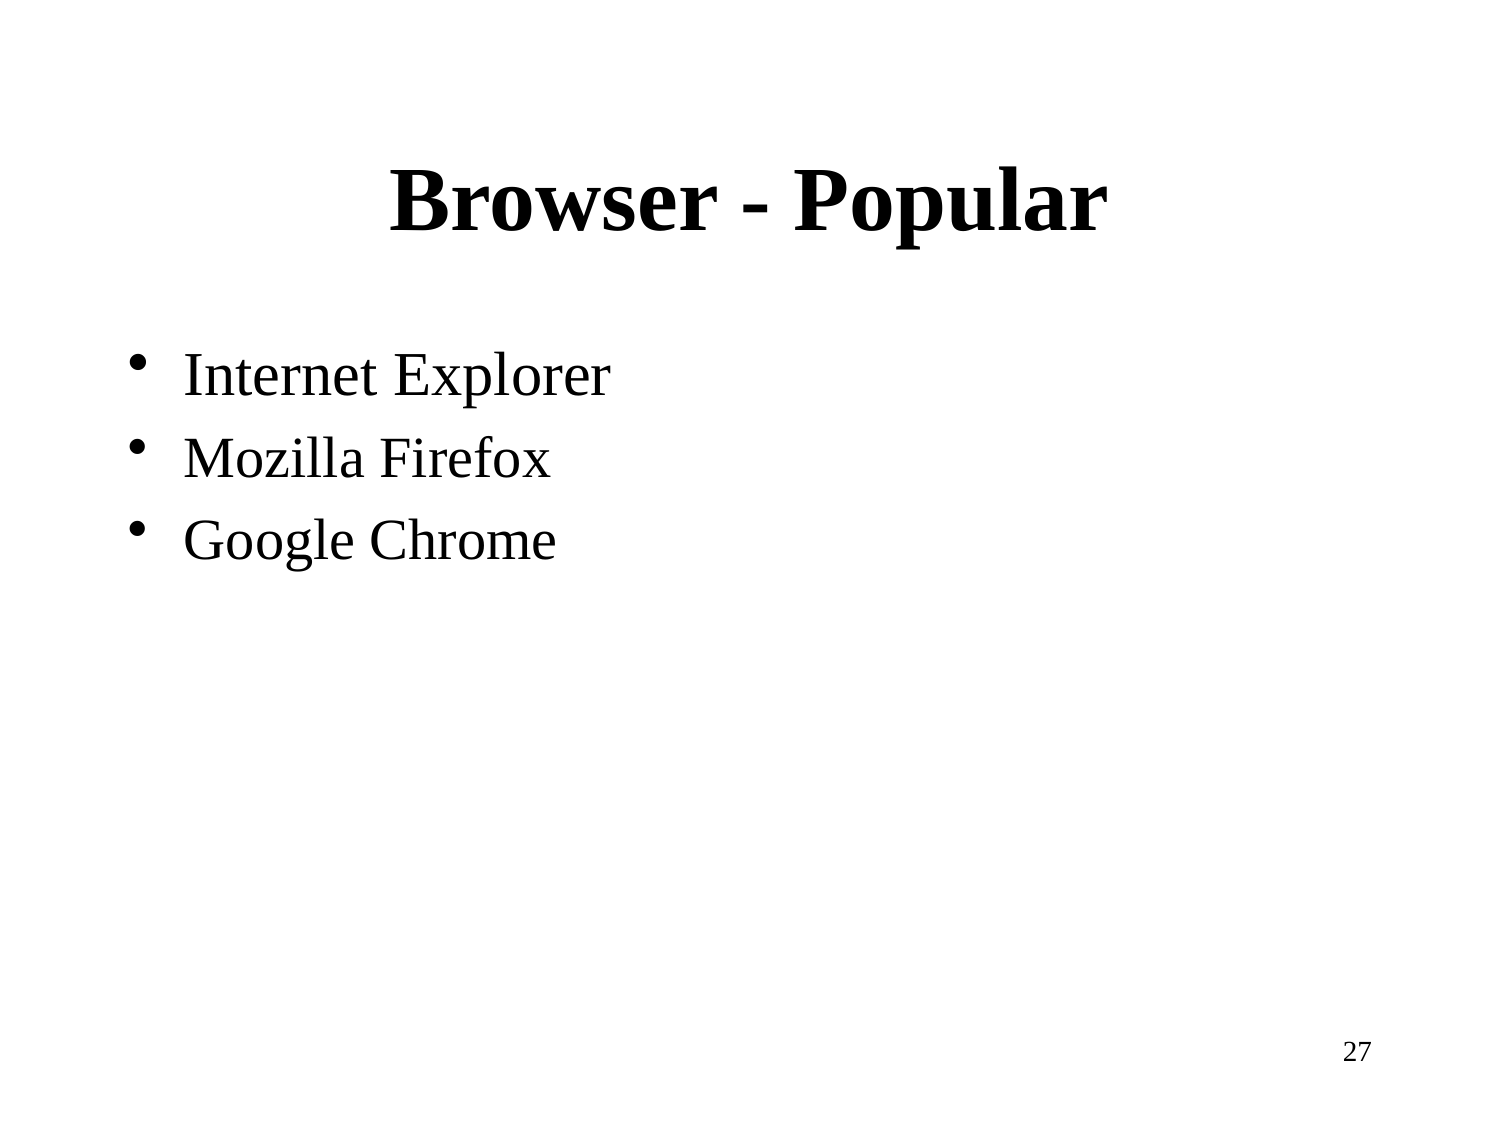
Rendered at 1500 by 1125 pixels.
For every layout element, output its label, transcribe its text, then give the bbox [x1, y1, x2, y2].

title Browser - Popular [112, 99, 1388, 288]
list Internet Explorer Mozilla Firefox Google Chrome [112, 324, 1388, 1001]
slide_number 27 [1074, 1024, 1388, 1101]
